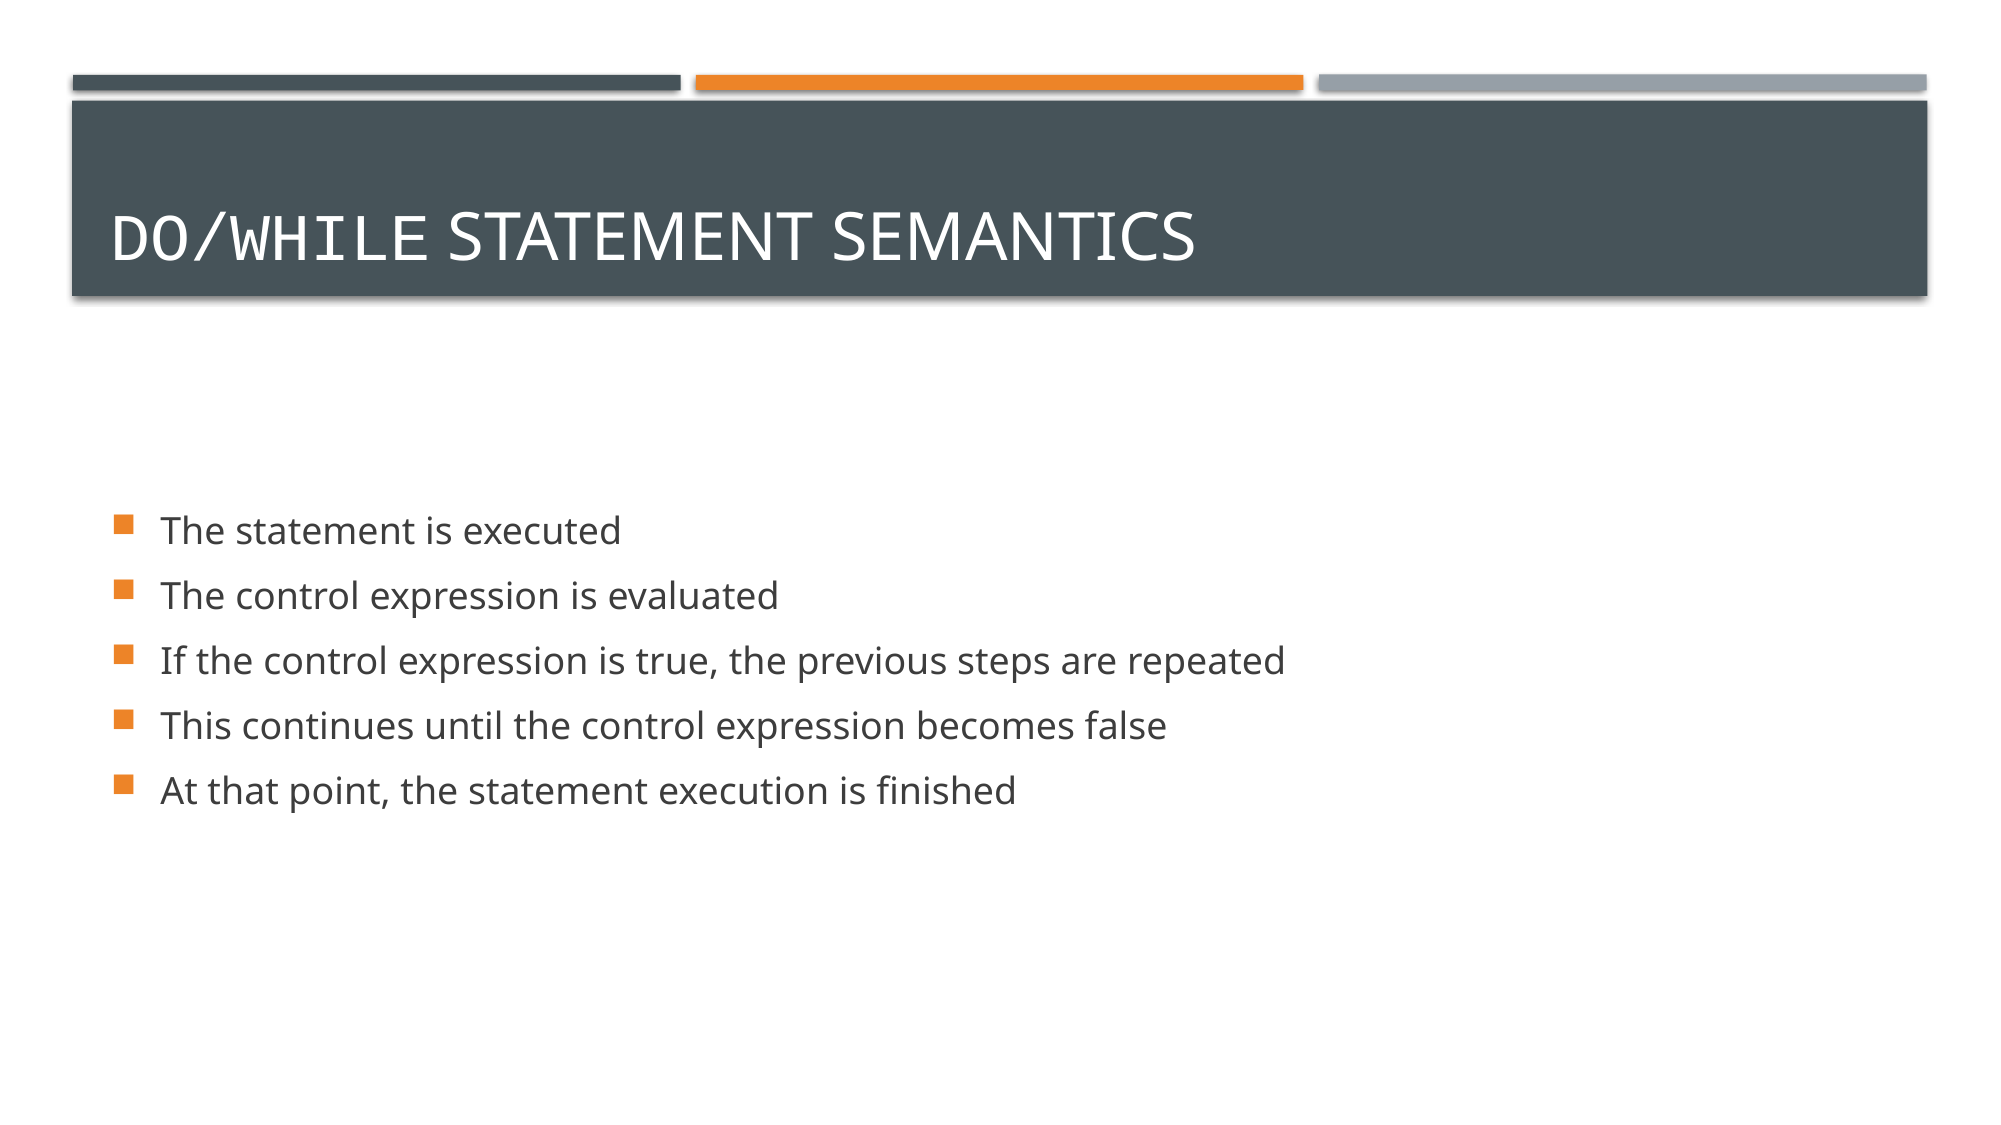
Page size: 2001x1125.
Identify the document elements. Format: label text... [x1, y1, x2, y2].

title do/while Statement Semantics [95, 115, 1905, 282]
list The statement is executed The control expression is evaluated If the control expression is true, the previous steps are repeated This continues until the control expression becomes false At that point, the statement execution is finished [95, 357, 1905, 962]
